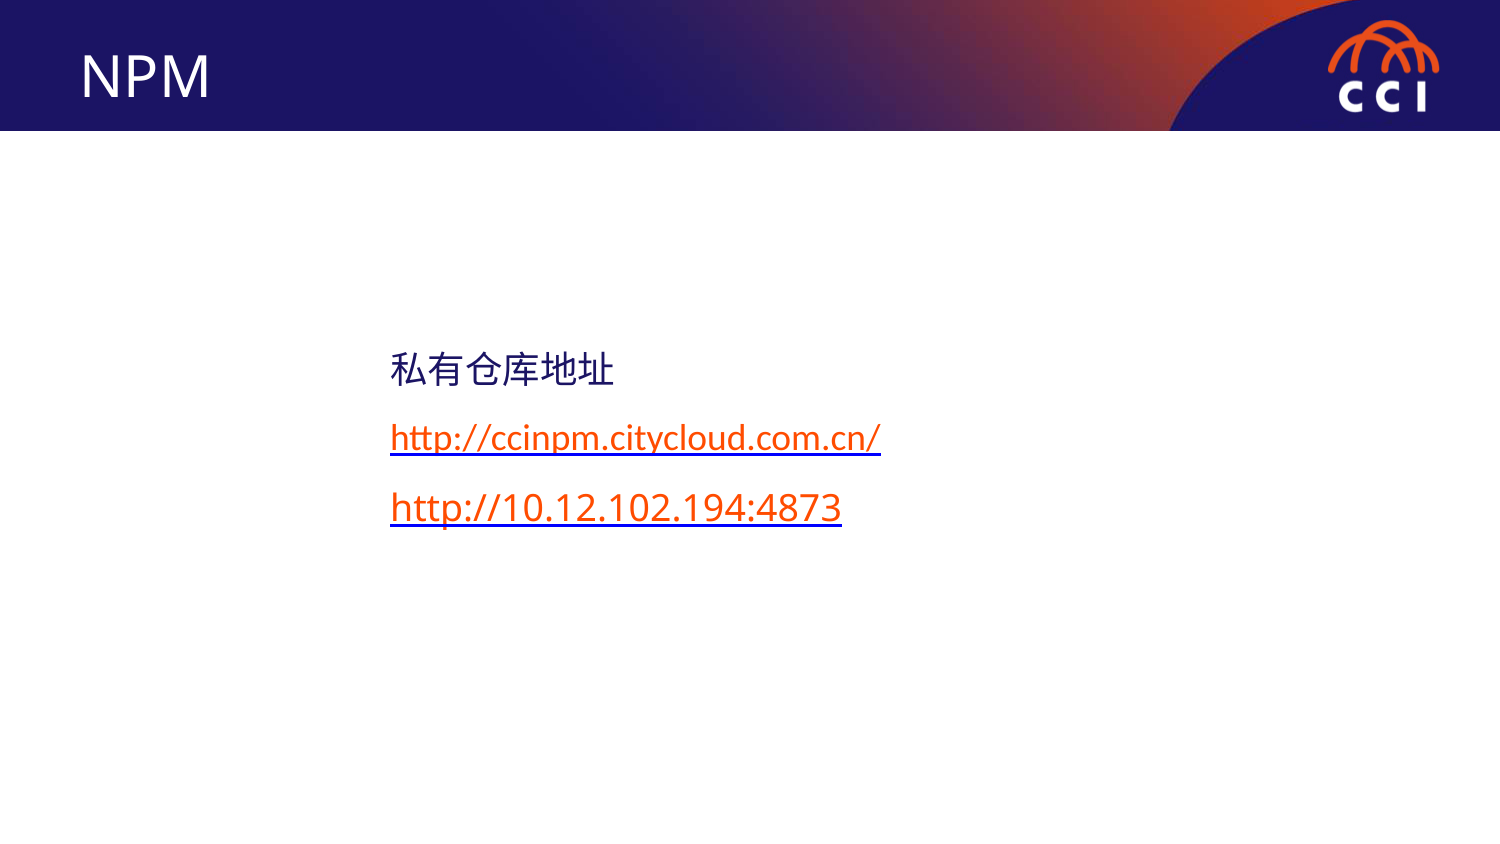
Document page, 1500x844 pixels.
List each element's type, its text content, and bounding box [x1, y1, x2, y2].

text_box NPM [72, 32, 1298, 117]
text_box 私有仓库地址 http://ccinpm.citycloud.com.cn/ http://10.12.102.194:4873 [382, 315, 1118, 543]
picture [0, 0, 1500, 131]
